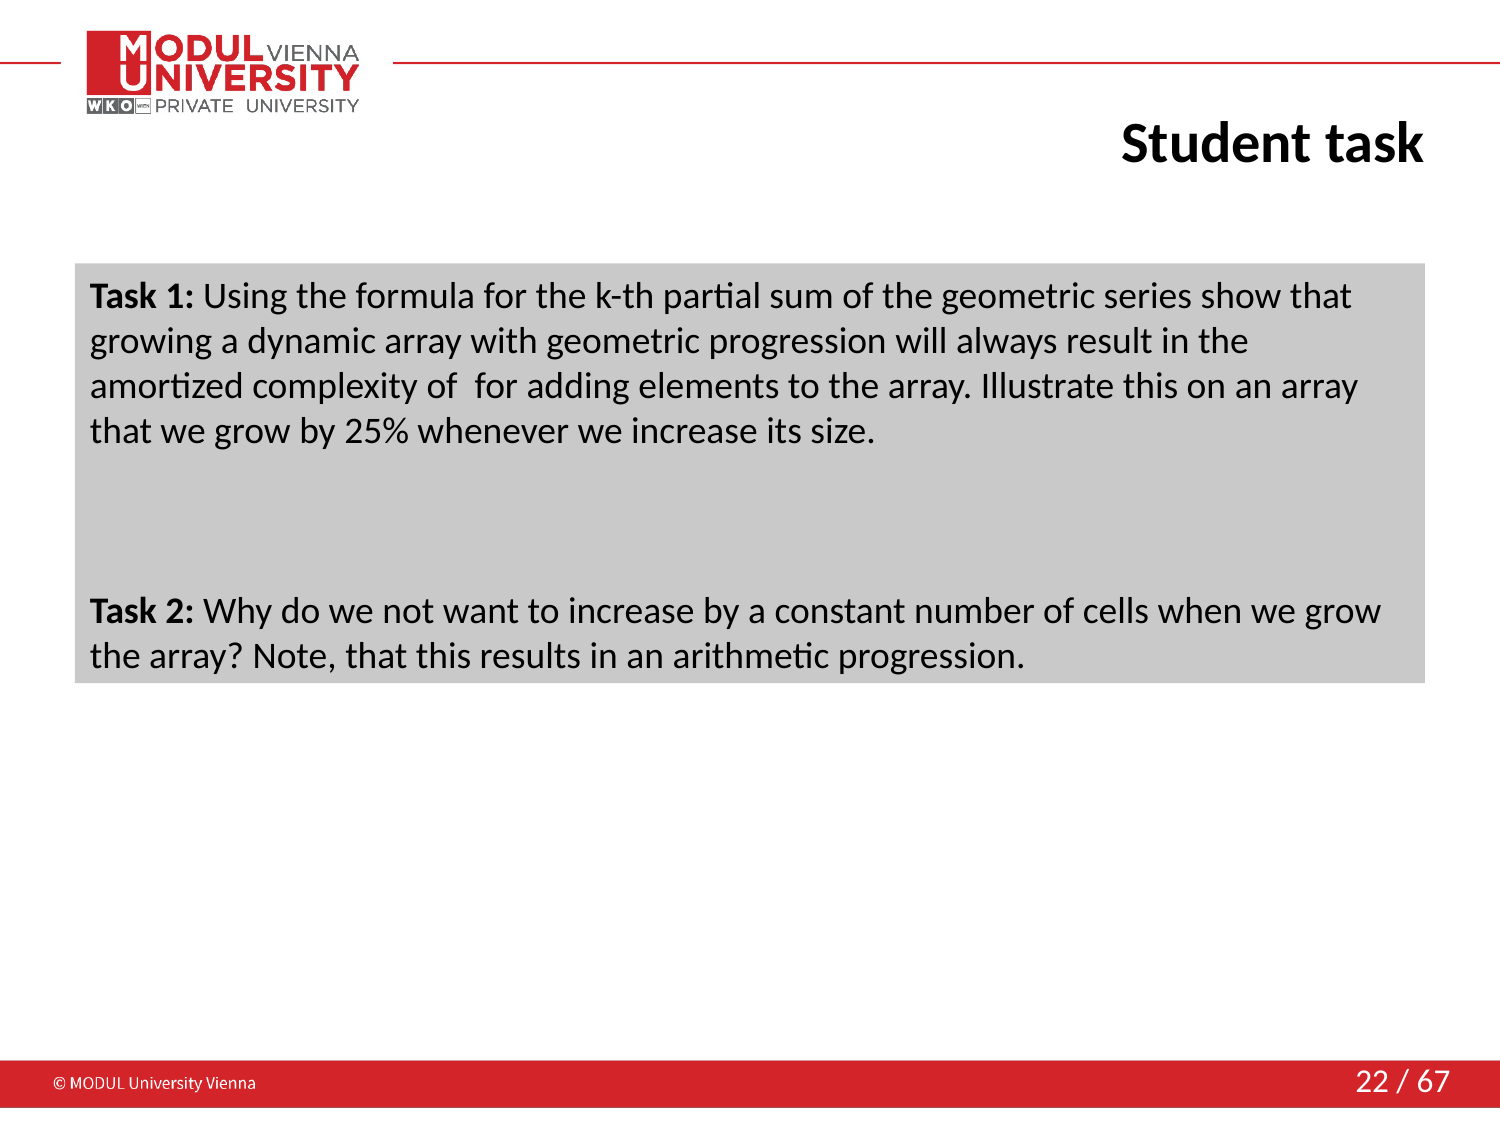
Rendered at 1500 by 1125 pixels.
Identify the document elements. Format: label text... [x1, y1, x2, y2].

picture [0, 0, 1500, 1125]
title Student task [75, 44, 1425, 233]
